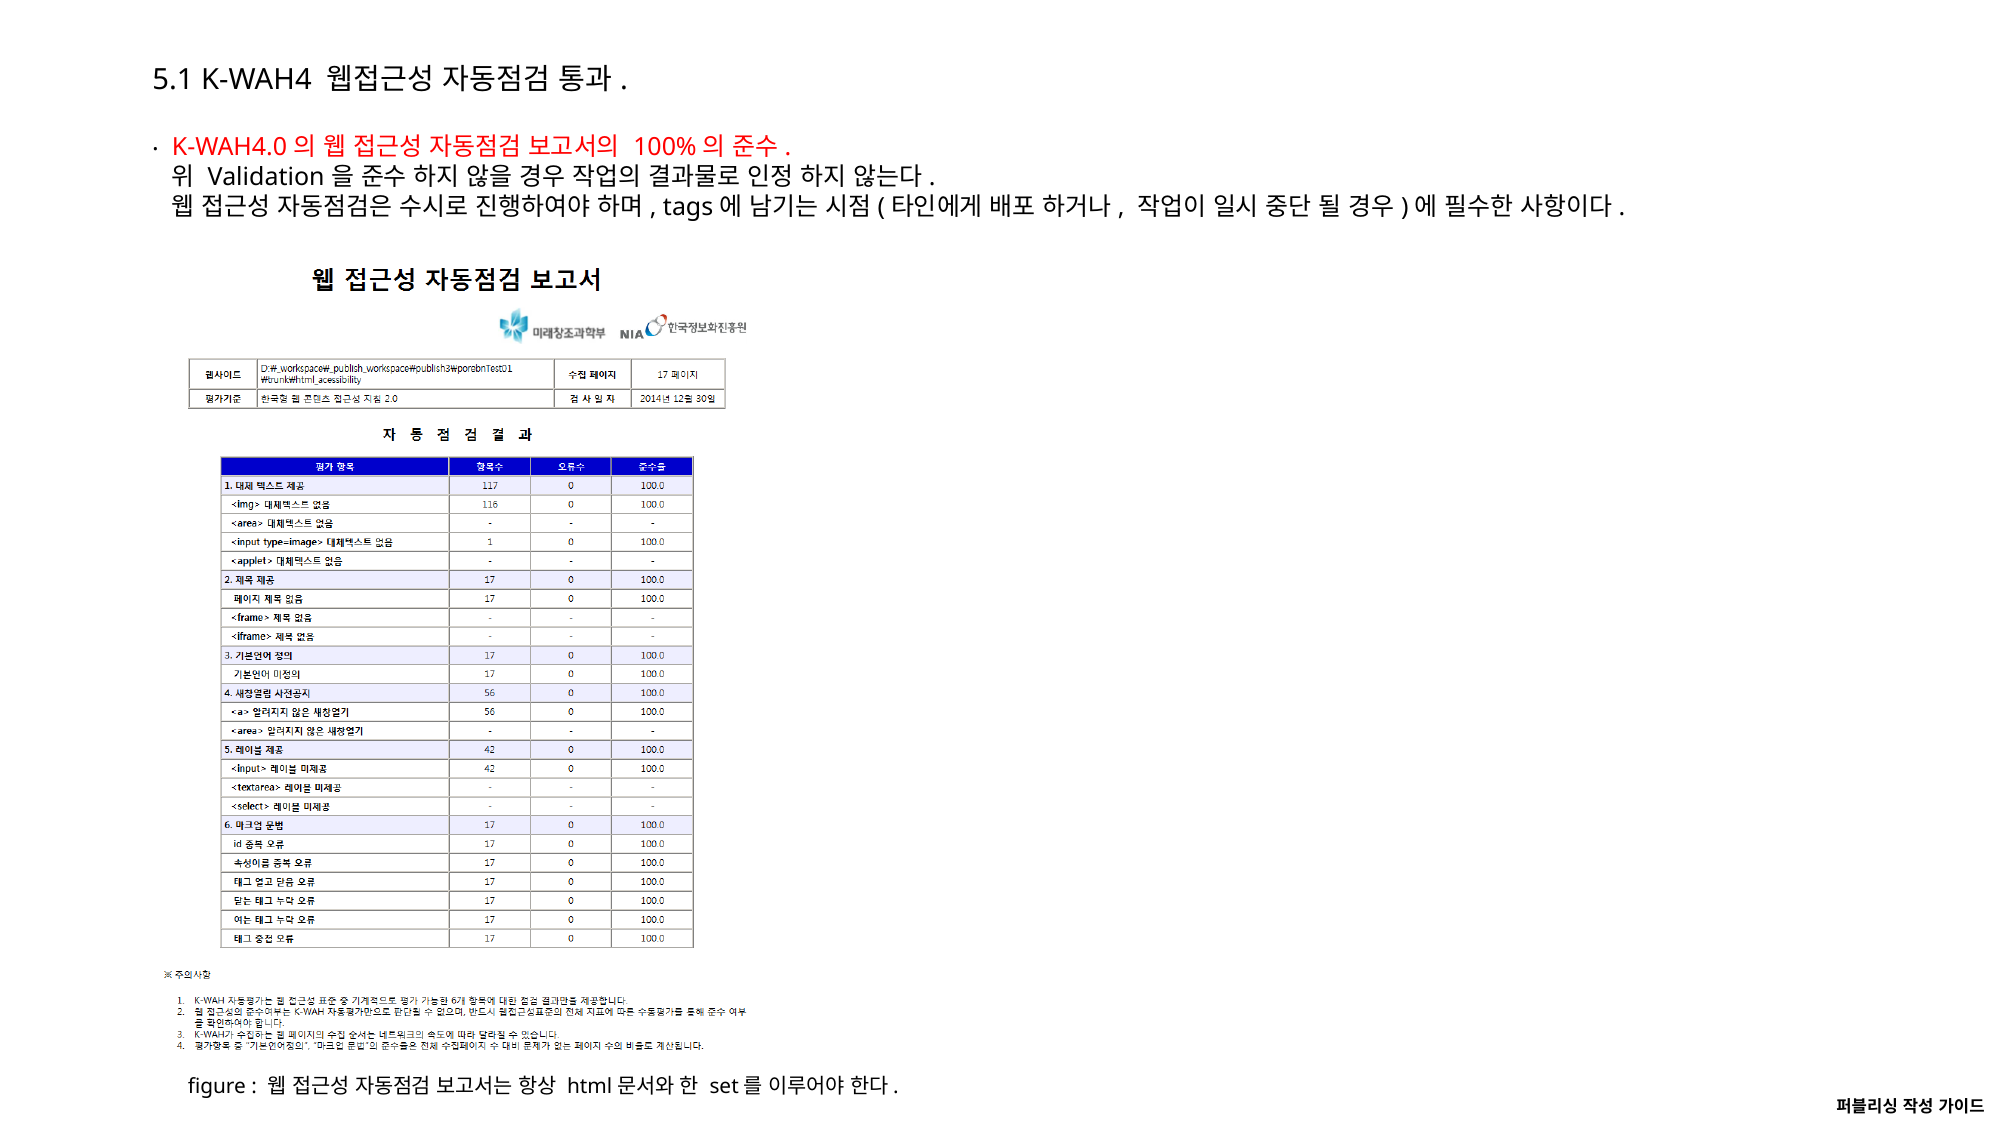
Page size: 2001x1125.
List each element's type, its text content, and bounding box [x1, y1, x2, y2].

text_box figure : 웹 접근성 자동점검 보고서는 항상 html문서와 한 set를 이루어야 한다. [173, 1065, 914, 1105]
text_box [156, 252, 756, 1065]
title 5.1 K-WAH4 웹접근성 자동점검 통과. [137, 59, 1863, 100]
text_box K-WAH4.0의 웹 접근성 자동점검 보고서의 100%의 준수. 위 Validation을 준수 하지 않을 경우 작업의 결과물로 인정 하지 않는다. 웹 접근성 자동점검은 수시로 진행하여야 하며, tags에 남기는 시점(타인에게 배포 하거나, 작업이 일시 중단 될 경우)에 필수한 사항이다. [157, 123, 1977, 228]
